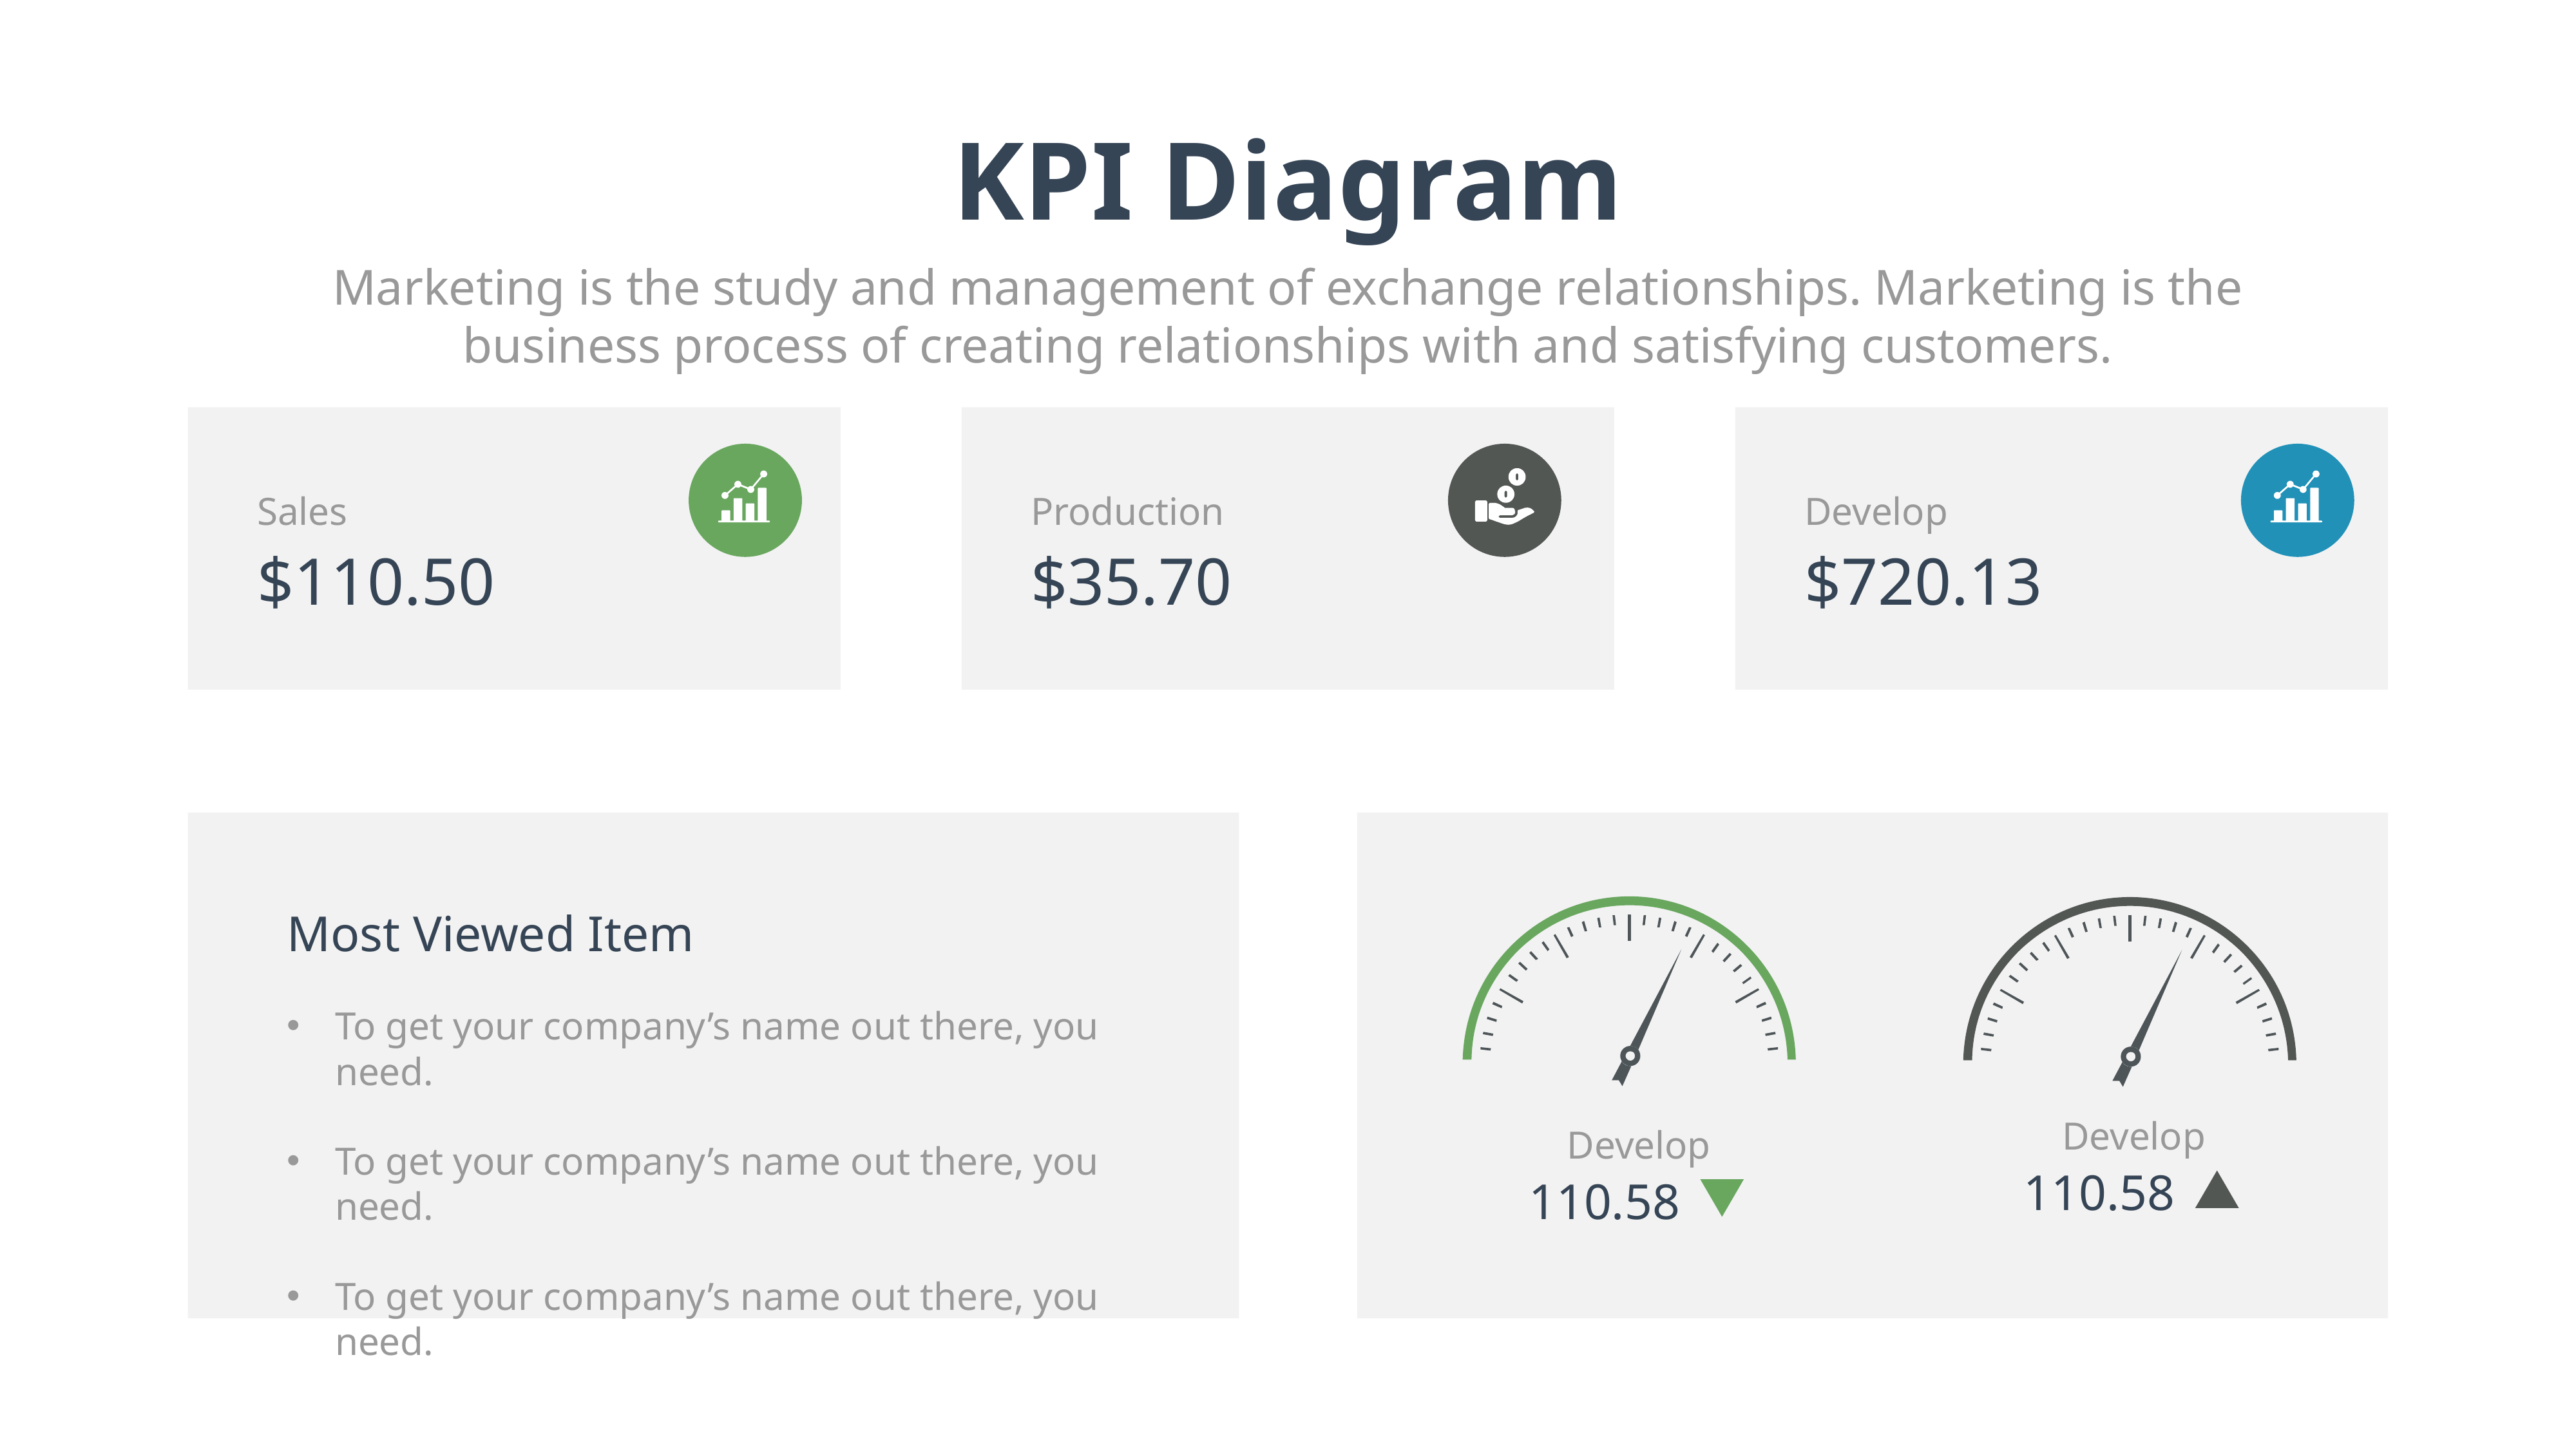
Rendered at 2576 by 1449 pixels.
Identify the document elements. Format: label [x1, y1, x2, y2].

text_box [187, 812, 1239, 1318]
text_box [1462, 896, 2296, 1235]
text_box [1357, 812, 2389, 1318]
text_box [187, 407, 2389, 690]
text_box [281, 108, 2295, 379]
text_box [277, 898, 1188, 1235]
